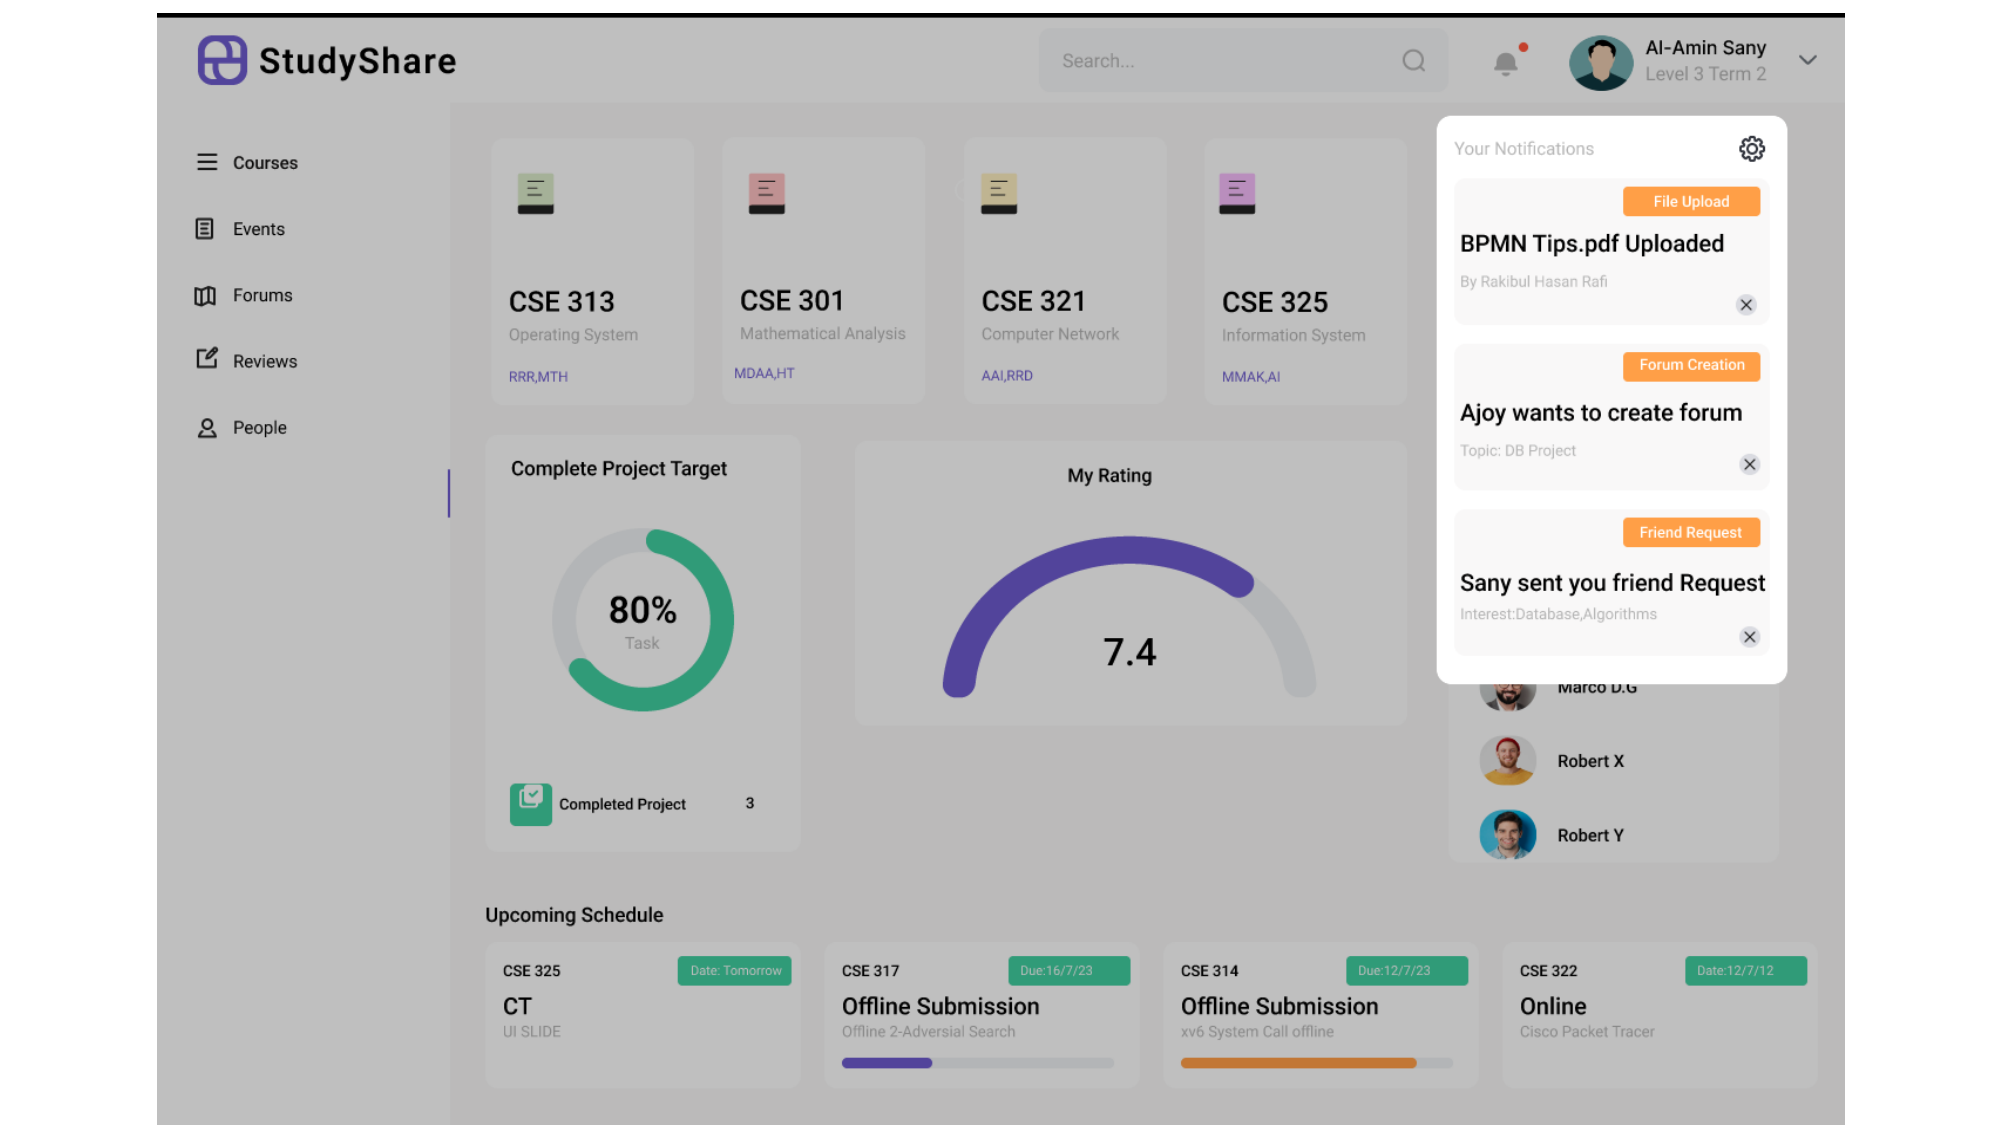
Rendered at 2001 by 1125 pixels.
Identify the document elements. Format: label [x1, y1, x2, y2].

picture [157, 13, 1845, 1125]
